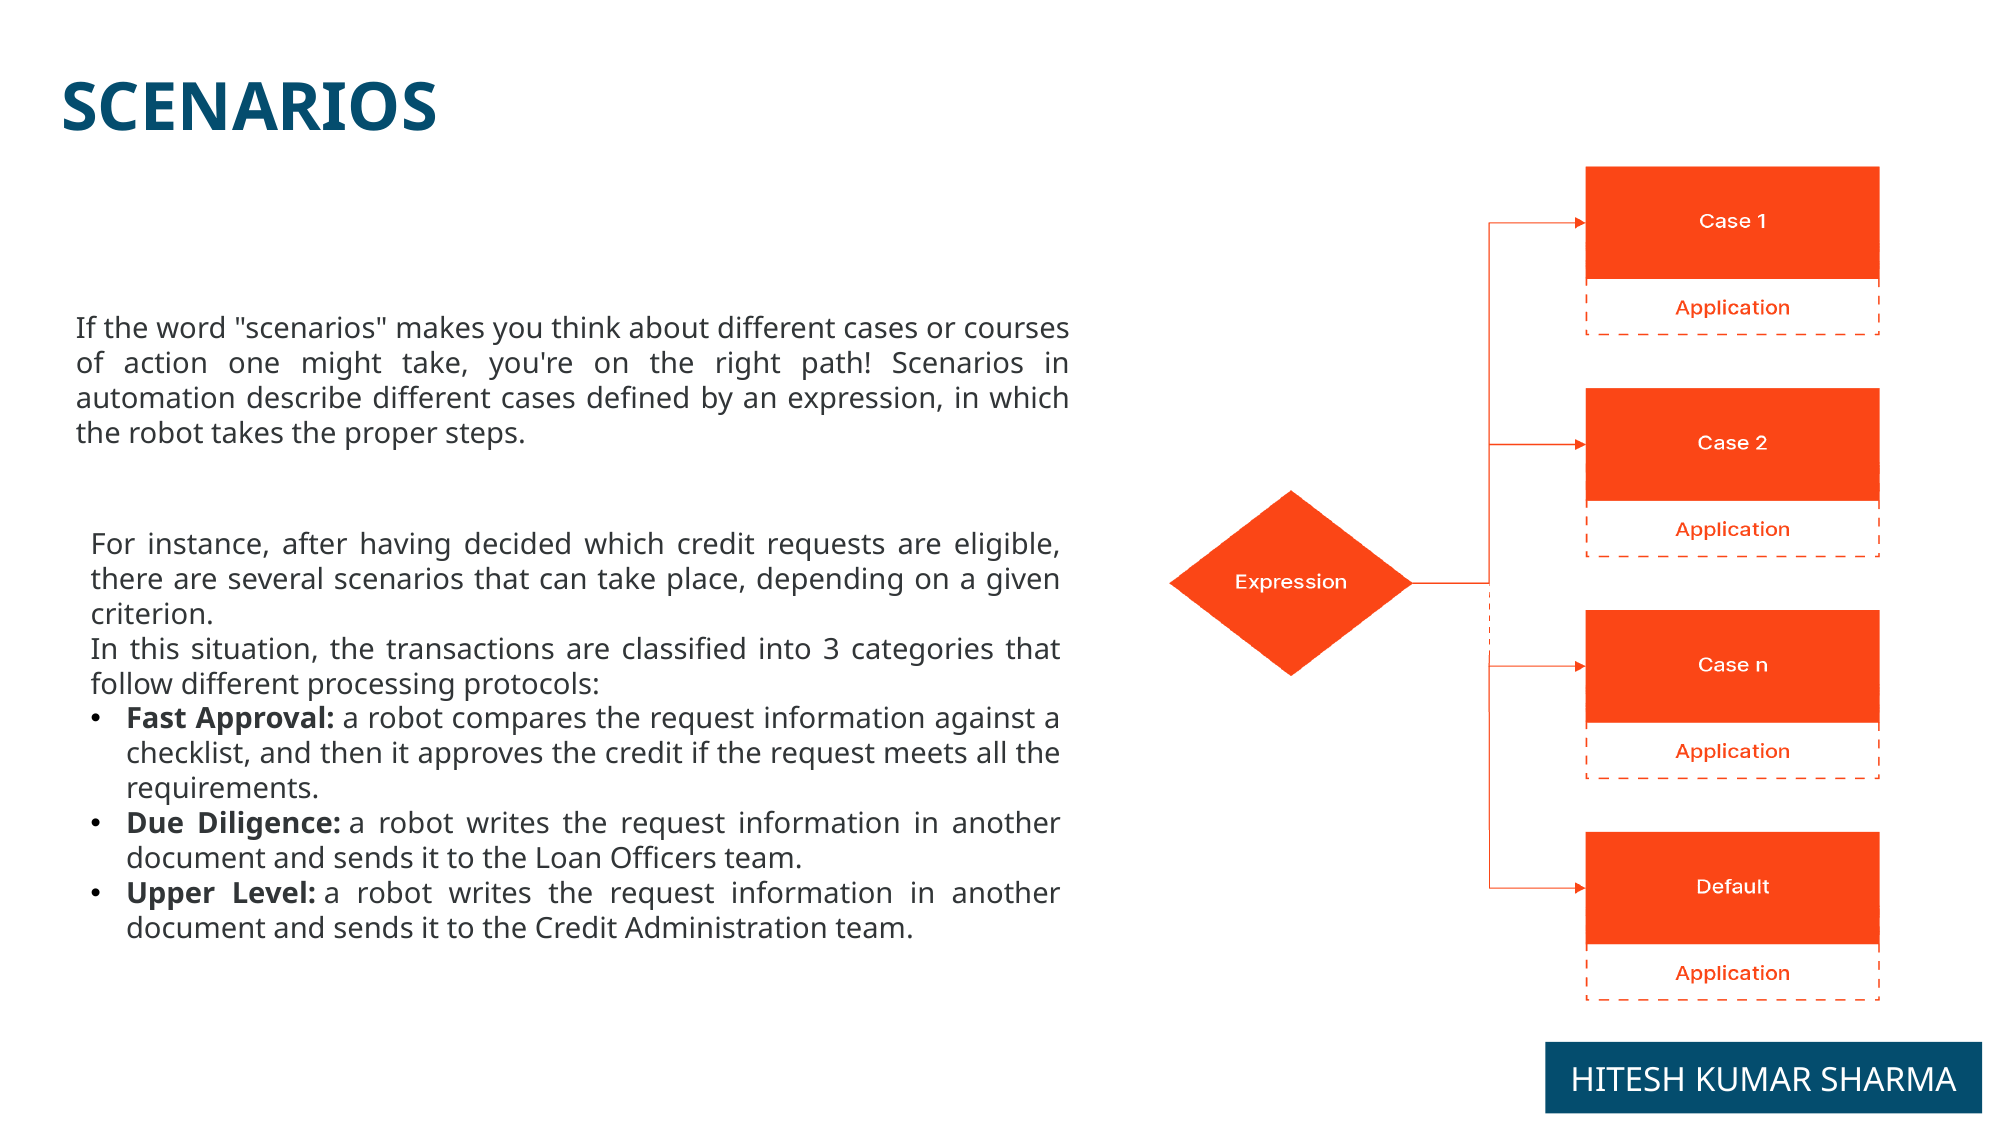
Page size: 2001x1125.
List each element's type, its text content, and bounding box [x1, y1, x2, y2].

picture [1169, 166, 1880, 1001]
footer HITESH KUMAR SHARMA [1545, 1041, 1983, 1114]
text_box For instance, after having decided which credit requests are eligible, there are several scenarios that can take place, depending on a given criterion. In this situation, the transactions are classified into 3 categories that follow different processing protocols: Fast Approval: a robot compares the request information against a checklist, and then it approves the credit if the request meets all the requirements. Due Diligence: a robot writes the request information in another document and sends it to the Loan Officers team. Upper Level: a robot writes the request information in another document and sends it to the Credit Administration team. [75, 517, 1077, 952]
text_box If the word "scenarios" makes you think about different cases or courses of action one might take, you're on the right path! Scenarios in automation describe different cases defined by an expression, in which the robot takes the proper steps. [61, 301, 1086, 457]
text_box SCENARIOS [61, 63, 1880, 155]
